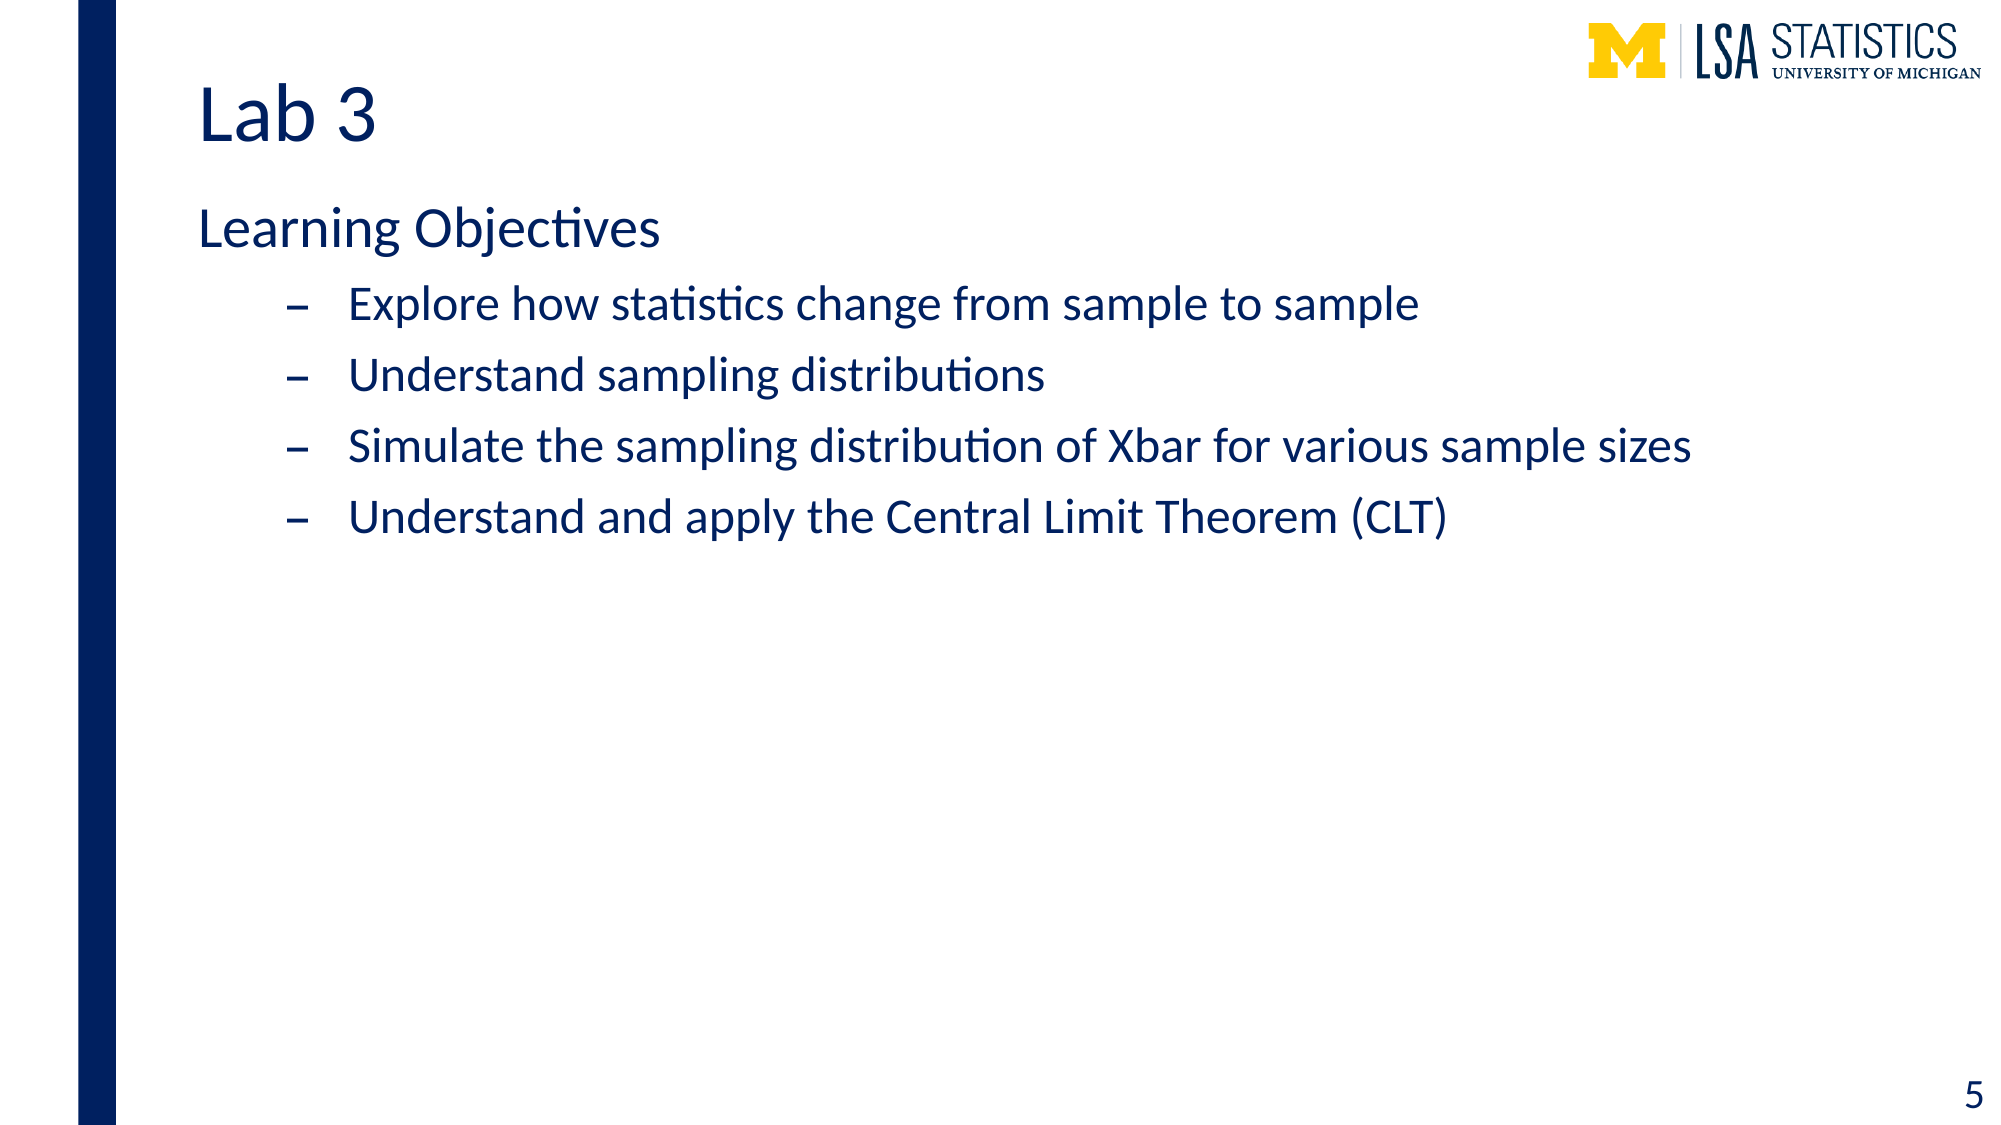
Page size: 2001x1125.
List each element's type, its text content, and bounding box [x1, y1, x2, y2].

list Learning Objectives Explore how statistics change from sample to sample Understand sampling distributions Simulate the sampling distribution of Xbar for various sample sizes Understand and apply the Central Limit Theorem (CLT) [183, 187, 1842, 1045]
title Lab 3 [183, 63, 1842, 186]
slide_number 5 [1738, 1058, 2000, 1125]
picture [1578, 0, 2000, 90]
